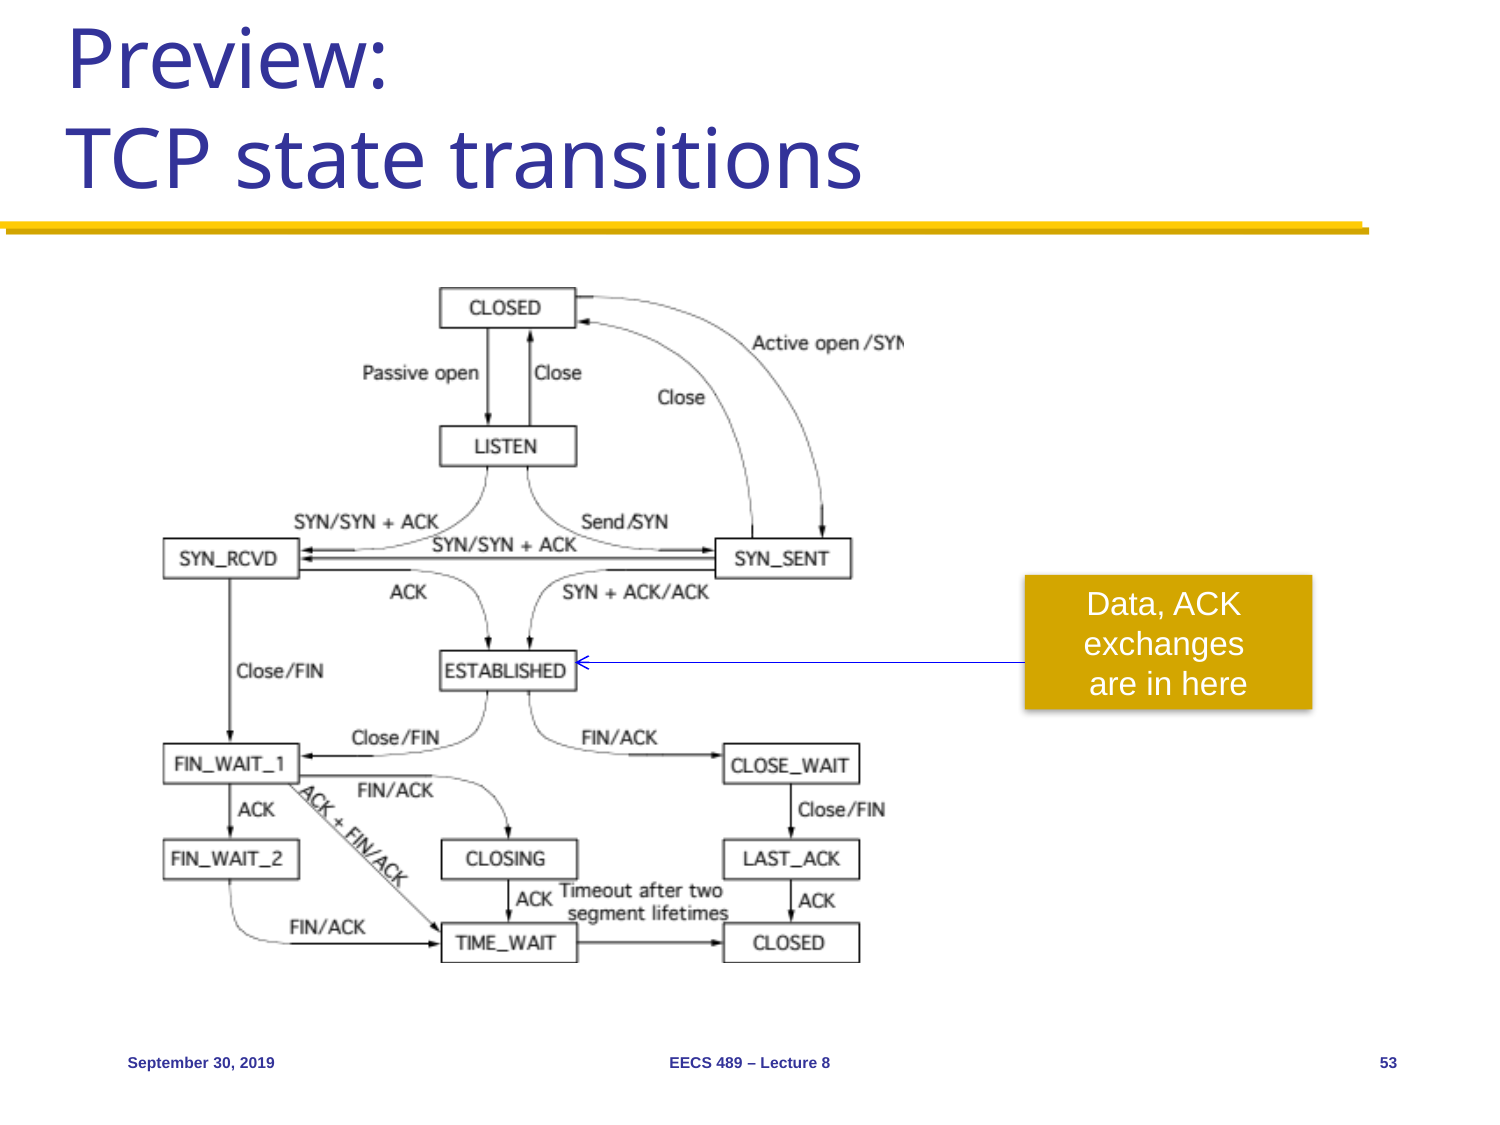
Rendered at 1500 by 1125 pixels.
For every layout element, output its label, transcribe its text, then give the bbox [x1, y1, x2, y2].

footer EECS 489 – Lecture 8 [512, 1024, 988, 1101]
slide_number 53 [1312, 1024, 1413, 1101]
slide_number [112, 1024, 426, 1101]
text_box Data, ACK exchanges are in here [1024, 574, 1313, 710]
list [162, 287, 905, 963]
title Preview: TCP state transitions [49, 24, 1451, 213]
